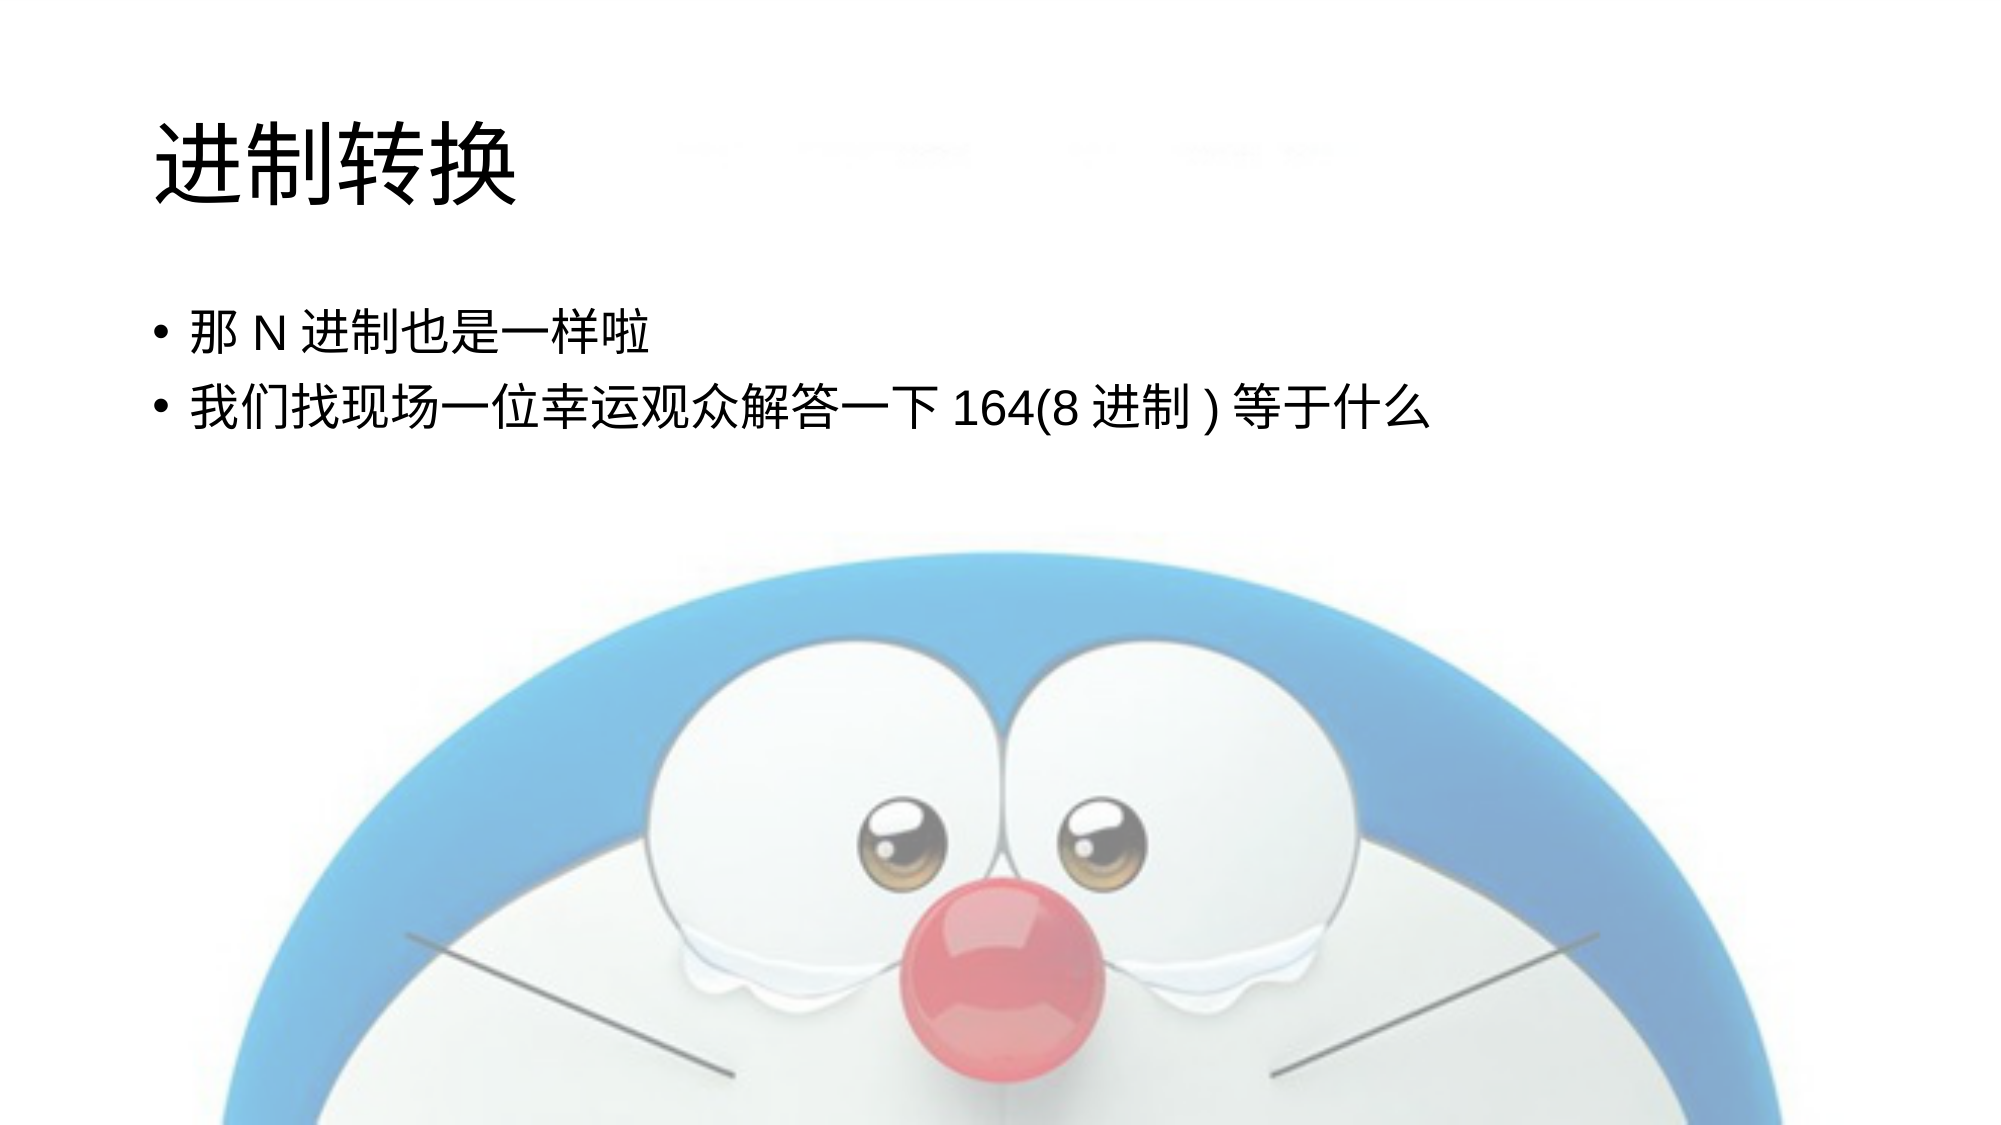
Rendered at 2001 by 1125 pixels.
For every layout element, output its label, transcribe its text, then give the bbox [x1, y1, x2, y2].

title 进制转换 [137, 59, 1863, 278]
list 那N进制也是一样啦 我们找现场一位幸运观众解答一下164(8进制)等于什么 [137, 299, 1863, 1014]
